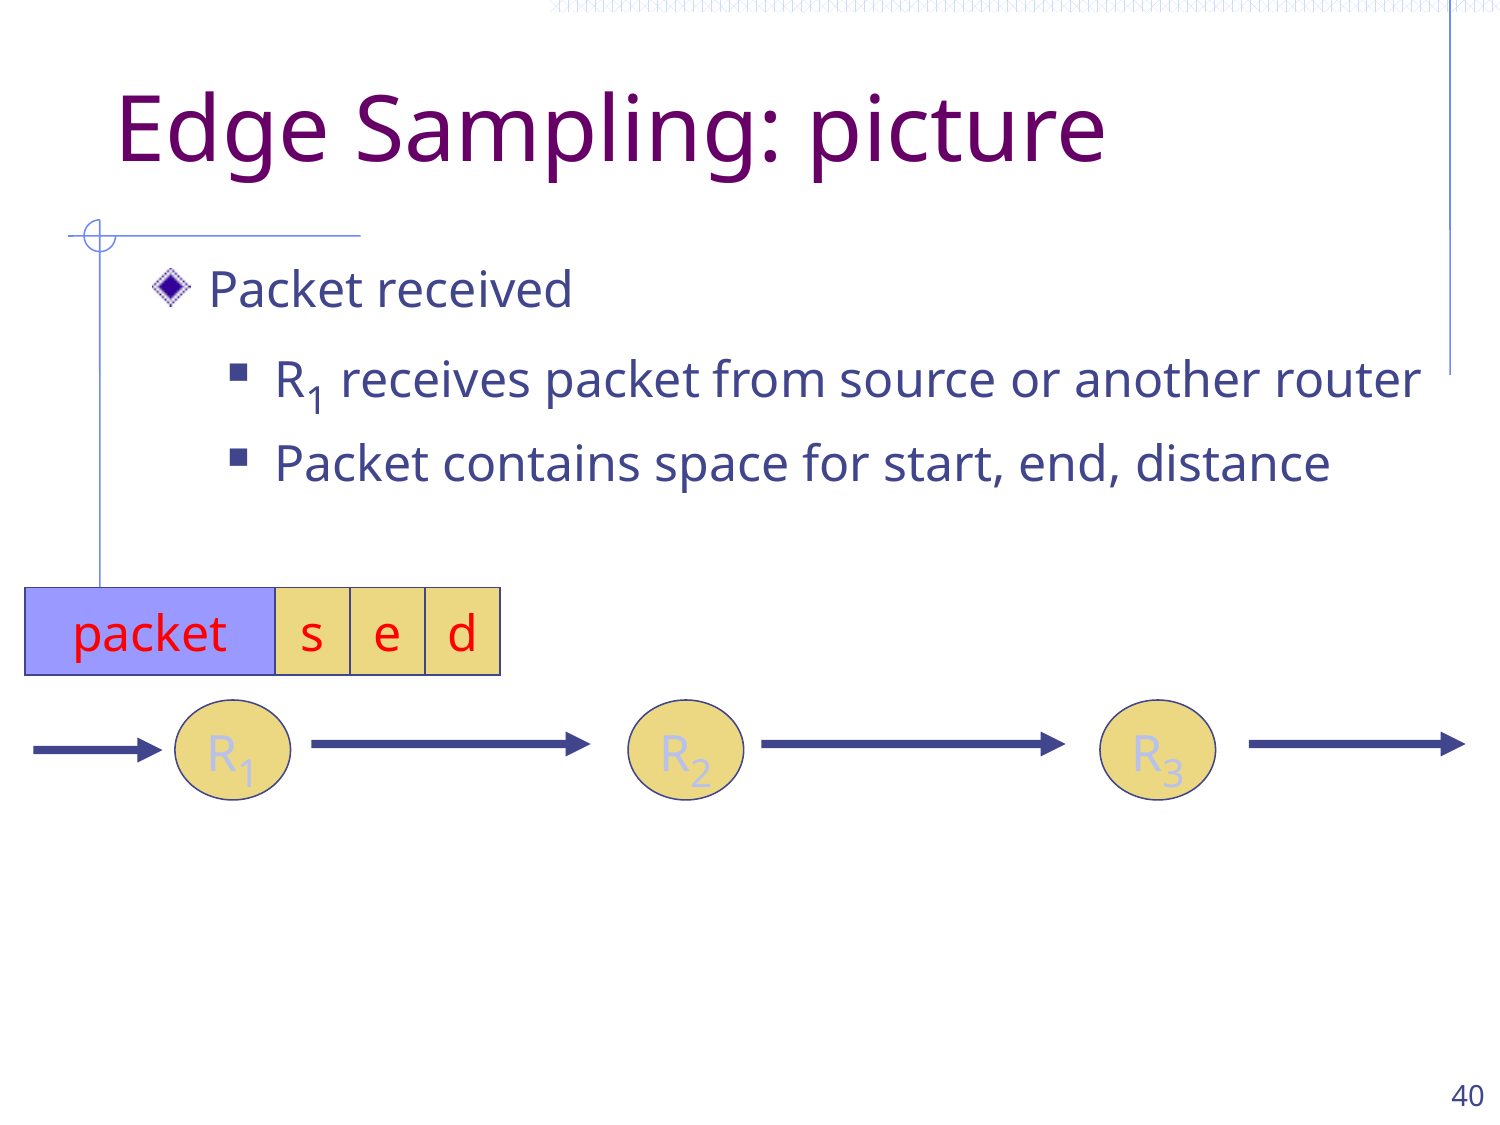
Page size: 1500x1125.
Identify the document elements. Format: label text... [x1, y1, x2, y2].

text_box R3 [1099, 699, 1216, 800]
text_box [24, 587, 501, 676]
list Packet received R1 receives packet from source or another router Packet contains space for start, end, distance [137, 249, 1450, 563]
slide_number 40 [1187, 1049, 1500, 1125]
text_box [765, 737, 1066, 751]
text_box R1 [174, 699, 291, 800]
text_box [315, 737, 591, 751]
picture [152, 268, 191, 307]
text_box [37, 743, 163, 757]
text_box [1253, 737, 1466, 751]
title Edge Sampling: picture [99, 50, 1375, 188]
text_box R2 [628, 699, 744, 800]
